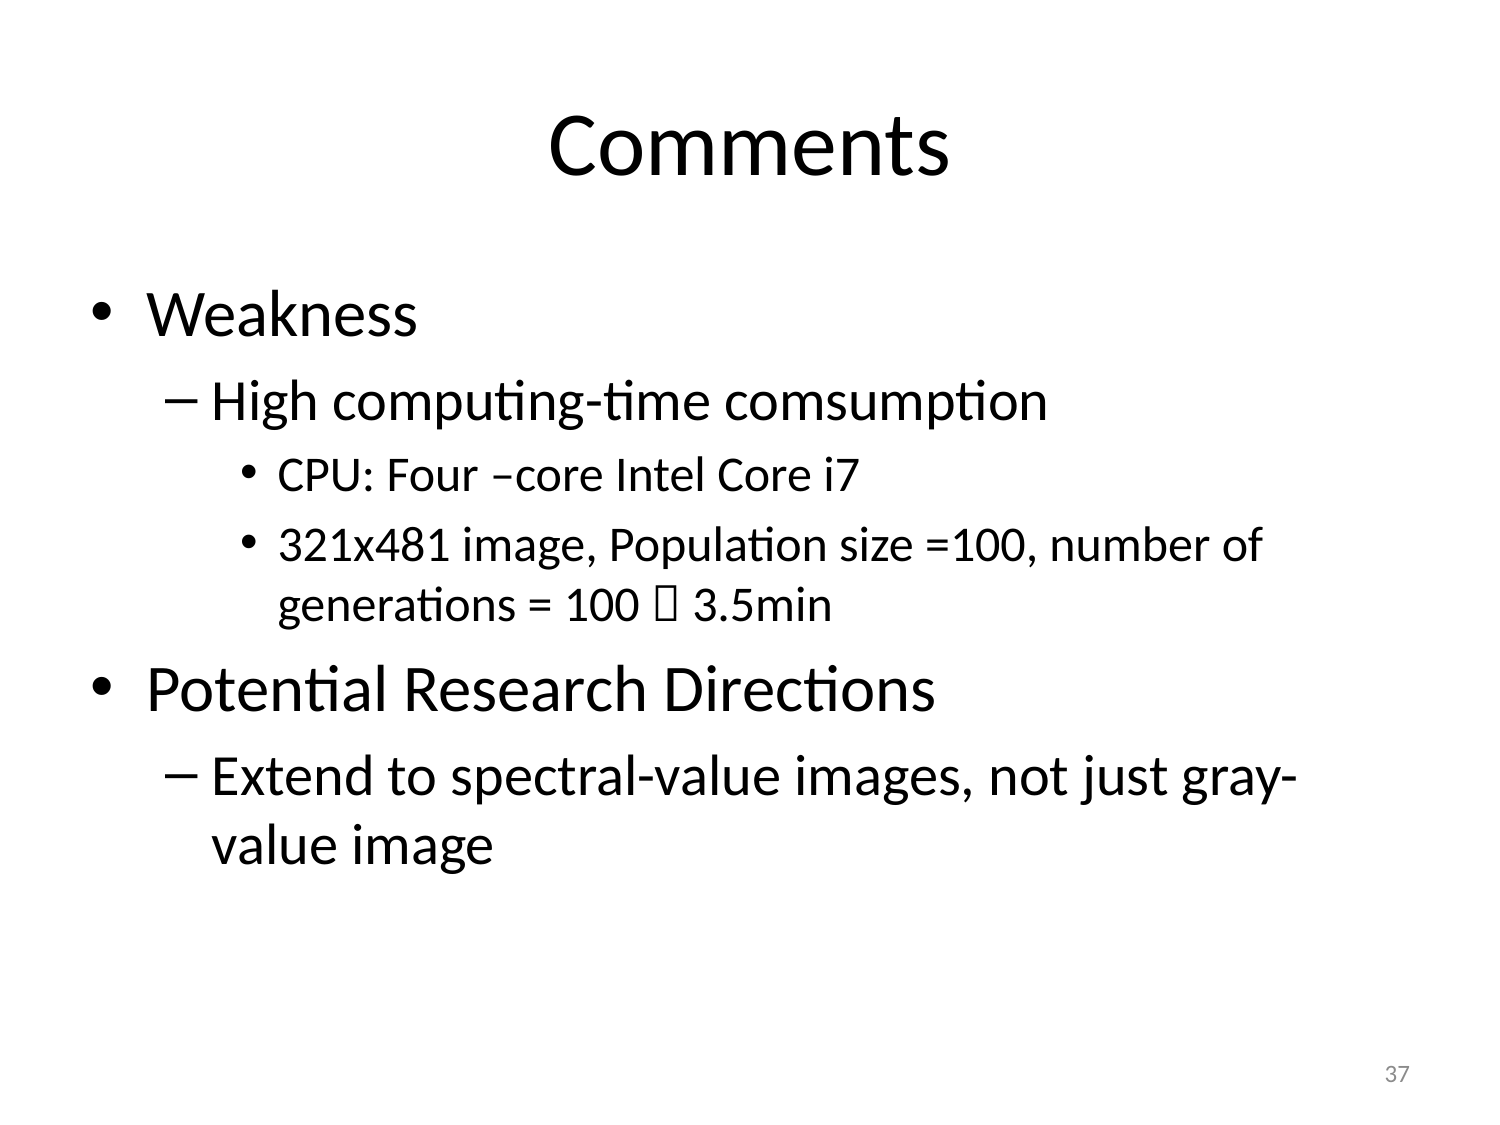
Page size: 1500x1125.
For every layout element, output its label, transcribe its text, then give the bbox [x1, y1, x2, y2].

list Weakness High computing-time comsumption CPU: Four –core Intel Core i7 321x481 image, Population size =100, number of generations = 100  3.5min Potential Research Directions Extend to spectral-value images, not just gray-value image [75, 262, 1425, 1005]
title Comments [75, 45, 1425, 233]
slide_number 37 [1074, 1042, 1425, 1103]
